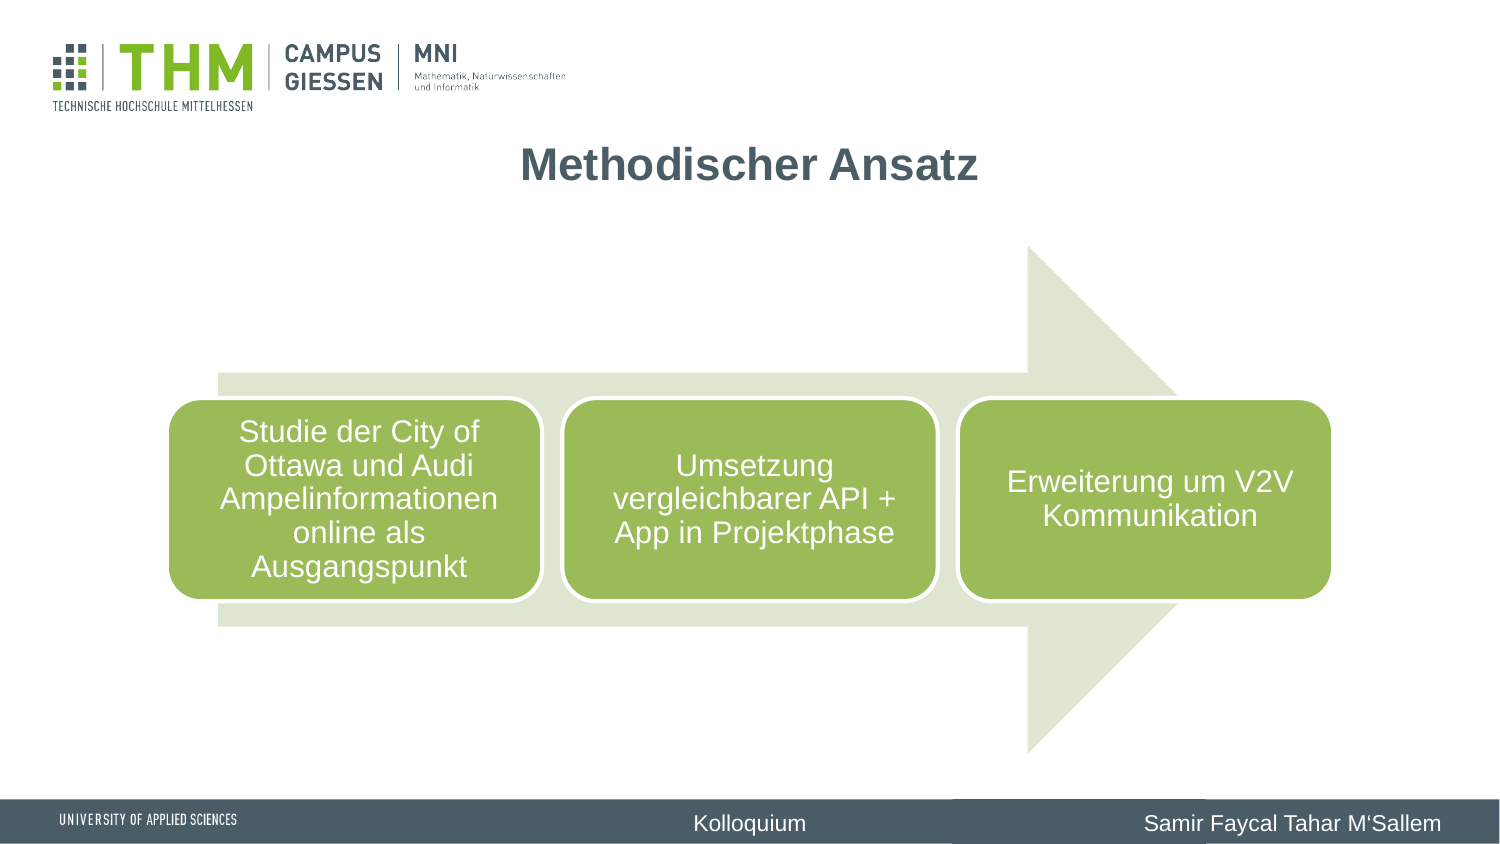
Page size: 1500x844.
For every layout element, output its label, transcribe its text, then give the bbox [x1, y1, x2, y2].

title Methodischer Ansatz [404, 127, 1096, 199]
text_box [952, 799, 1206, 844]
text_box Samir Faycal Tahar M‘Sallem [1129, 801, 1500, 844]
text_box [123, 245, 1376, 754]
text_box Kolloquium [677, 800, 822, 844]
picture [59, 811, 237, 828]
picture [53, 44, 565, 111]
